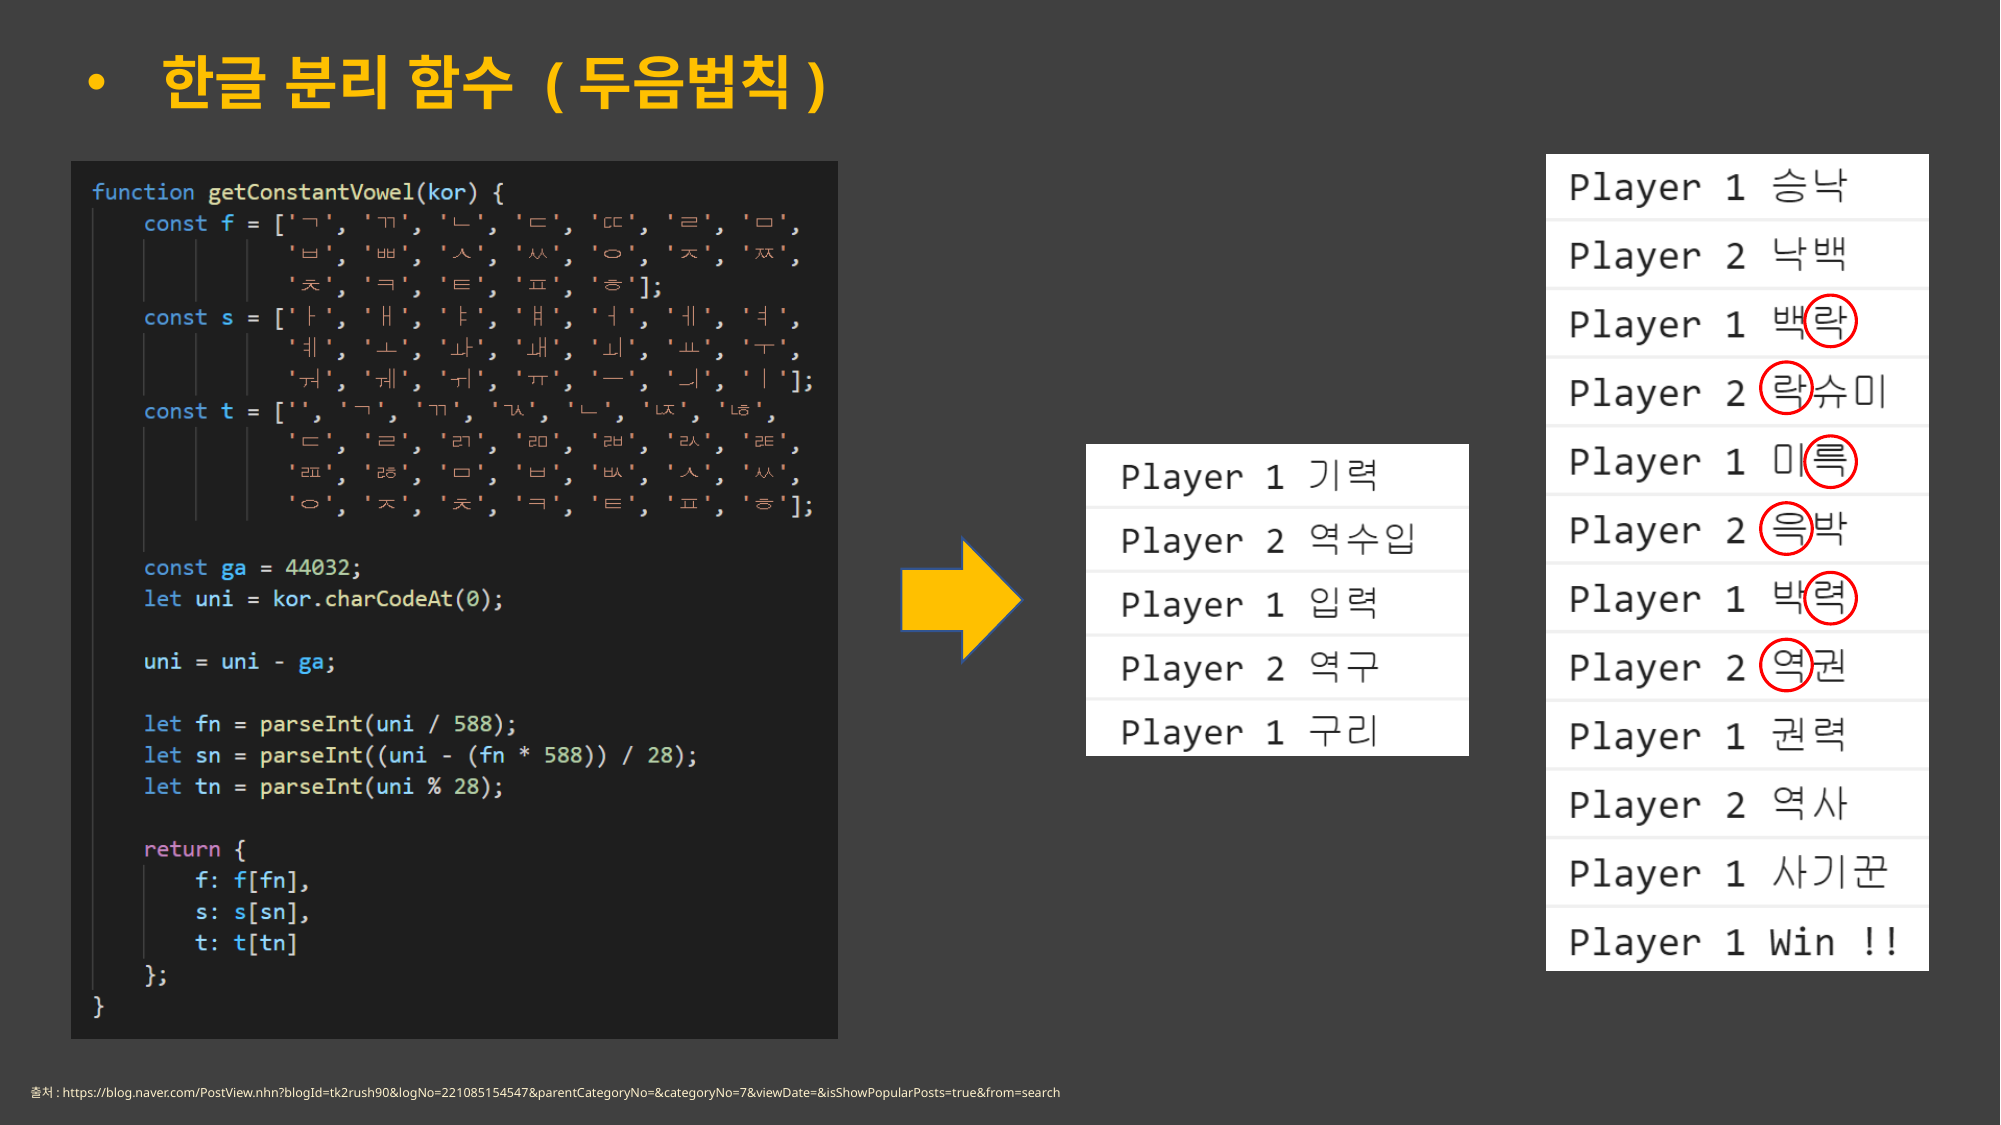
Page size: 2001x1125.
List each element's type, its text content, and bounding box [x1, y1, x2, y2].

text_box 한글 분리 함수 (두음법칙) [71, 39, 952, 125]
text_box 출처: https://blog.naver.com/PostView.nhn?blogId=tk2rush90&logNo=221085154547&parentCategoryNo=&categoryNo=7&viewDate=&isShowPopularPosts=true&from=search [15, 1077, 1621, 1108]
picture [1086, 444, 1469, 756]
picture [1546, 154, 1929, 971]
picture [71, 161, 838, 1040]
text_box [900, 535, 1025, 665]
